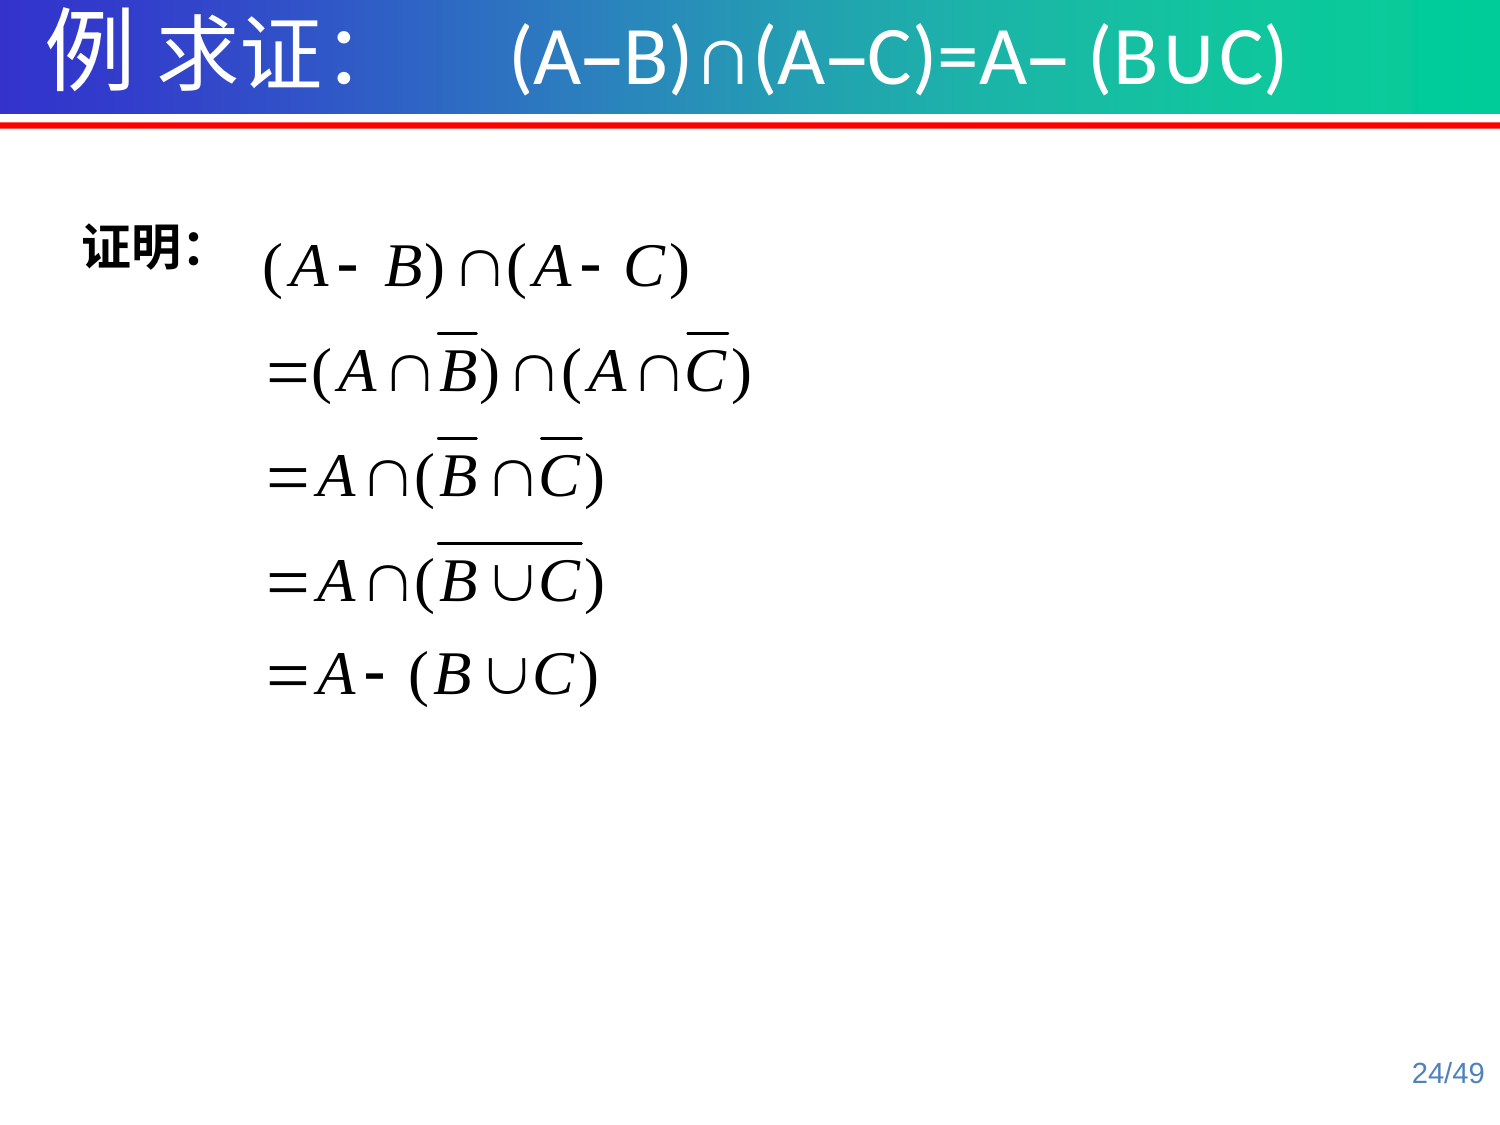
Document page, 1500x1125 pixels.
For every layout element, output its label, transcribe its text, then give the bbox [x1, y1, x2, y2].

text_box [64, 207, 763, 719]
title 例 求证： (A–B)∩(A–C)=A– (B∪C) [29, 0, 1380, 101]
slide_number 24/49 [1149, 1046, 1500, 1125]
picture [0, 0, 1500, 114]
